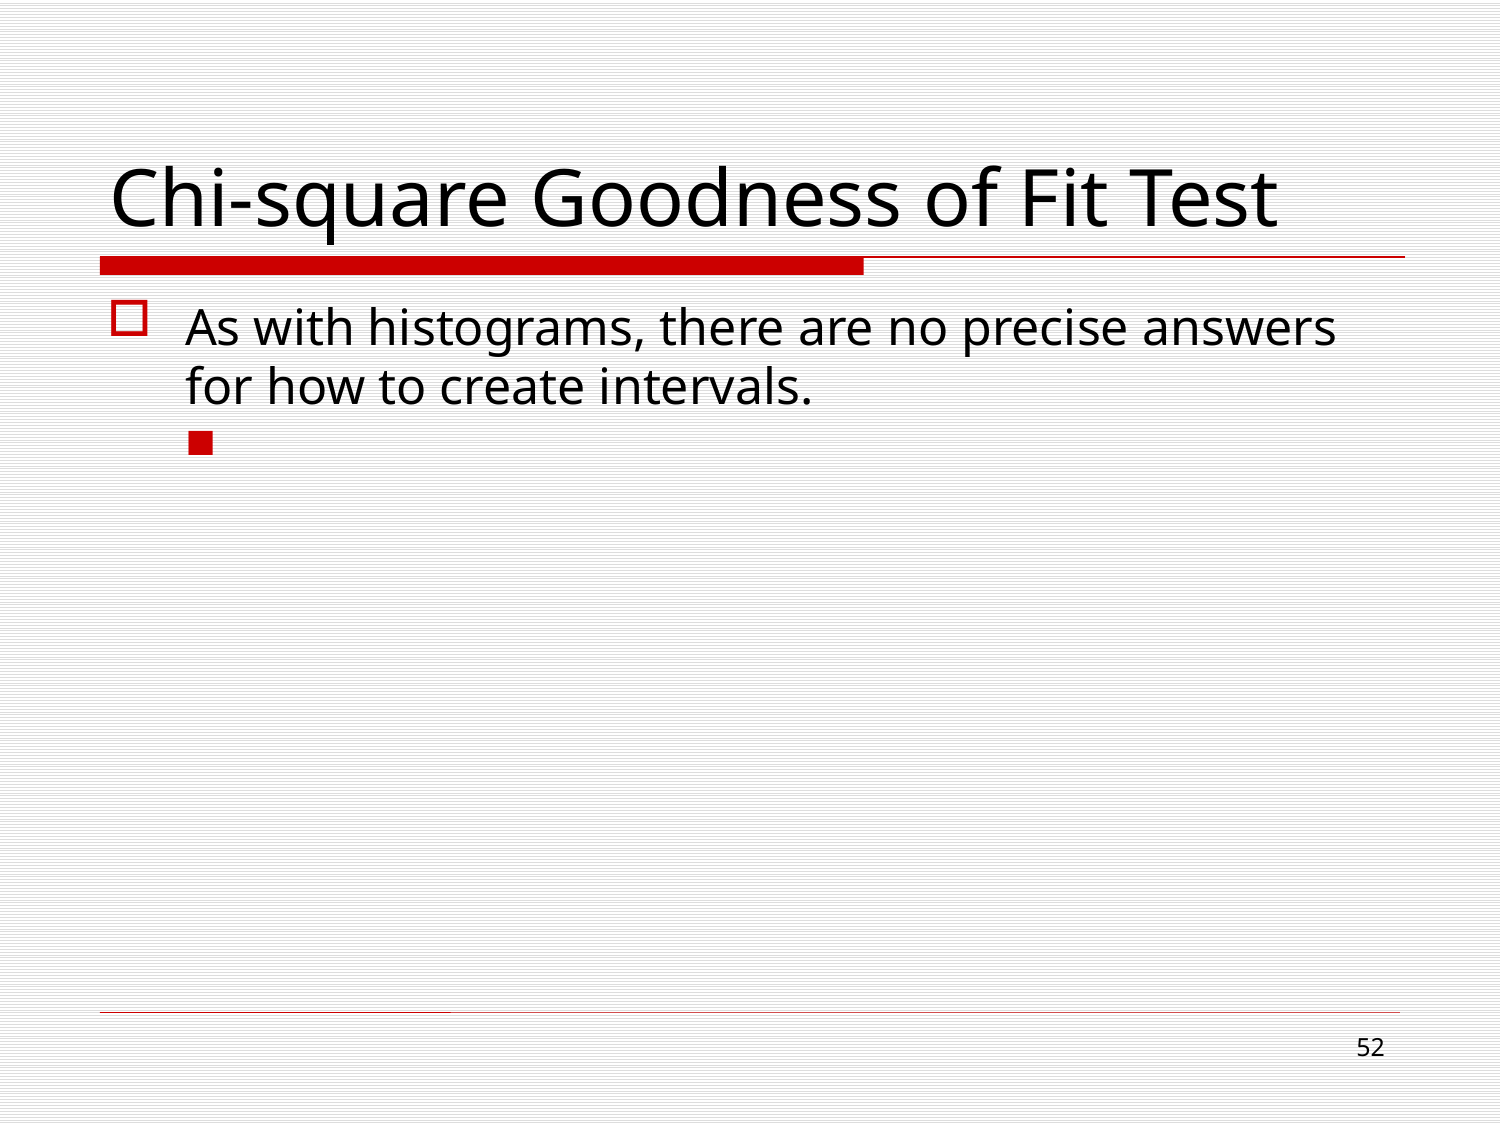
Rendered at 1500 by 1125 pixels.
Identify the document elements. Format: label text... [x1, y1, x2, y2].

title Chi-square Goodness of Fit Test [94, 50, 1407, 250]
list As with histograms, there are no precise answers for how to create intervals. [92, 287, 1406, 988]
slide_number 52 [1074, 1024, 1401, 1103]
